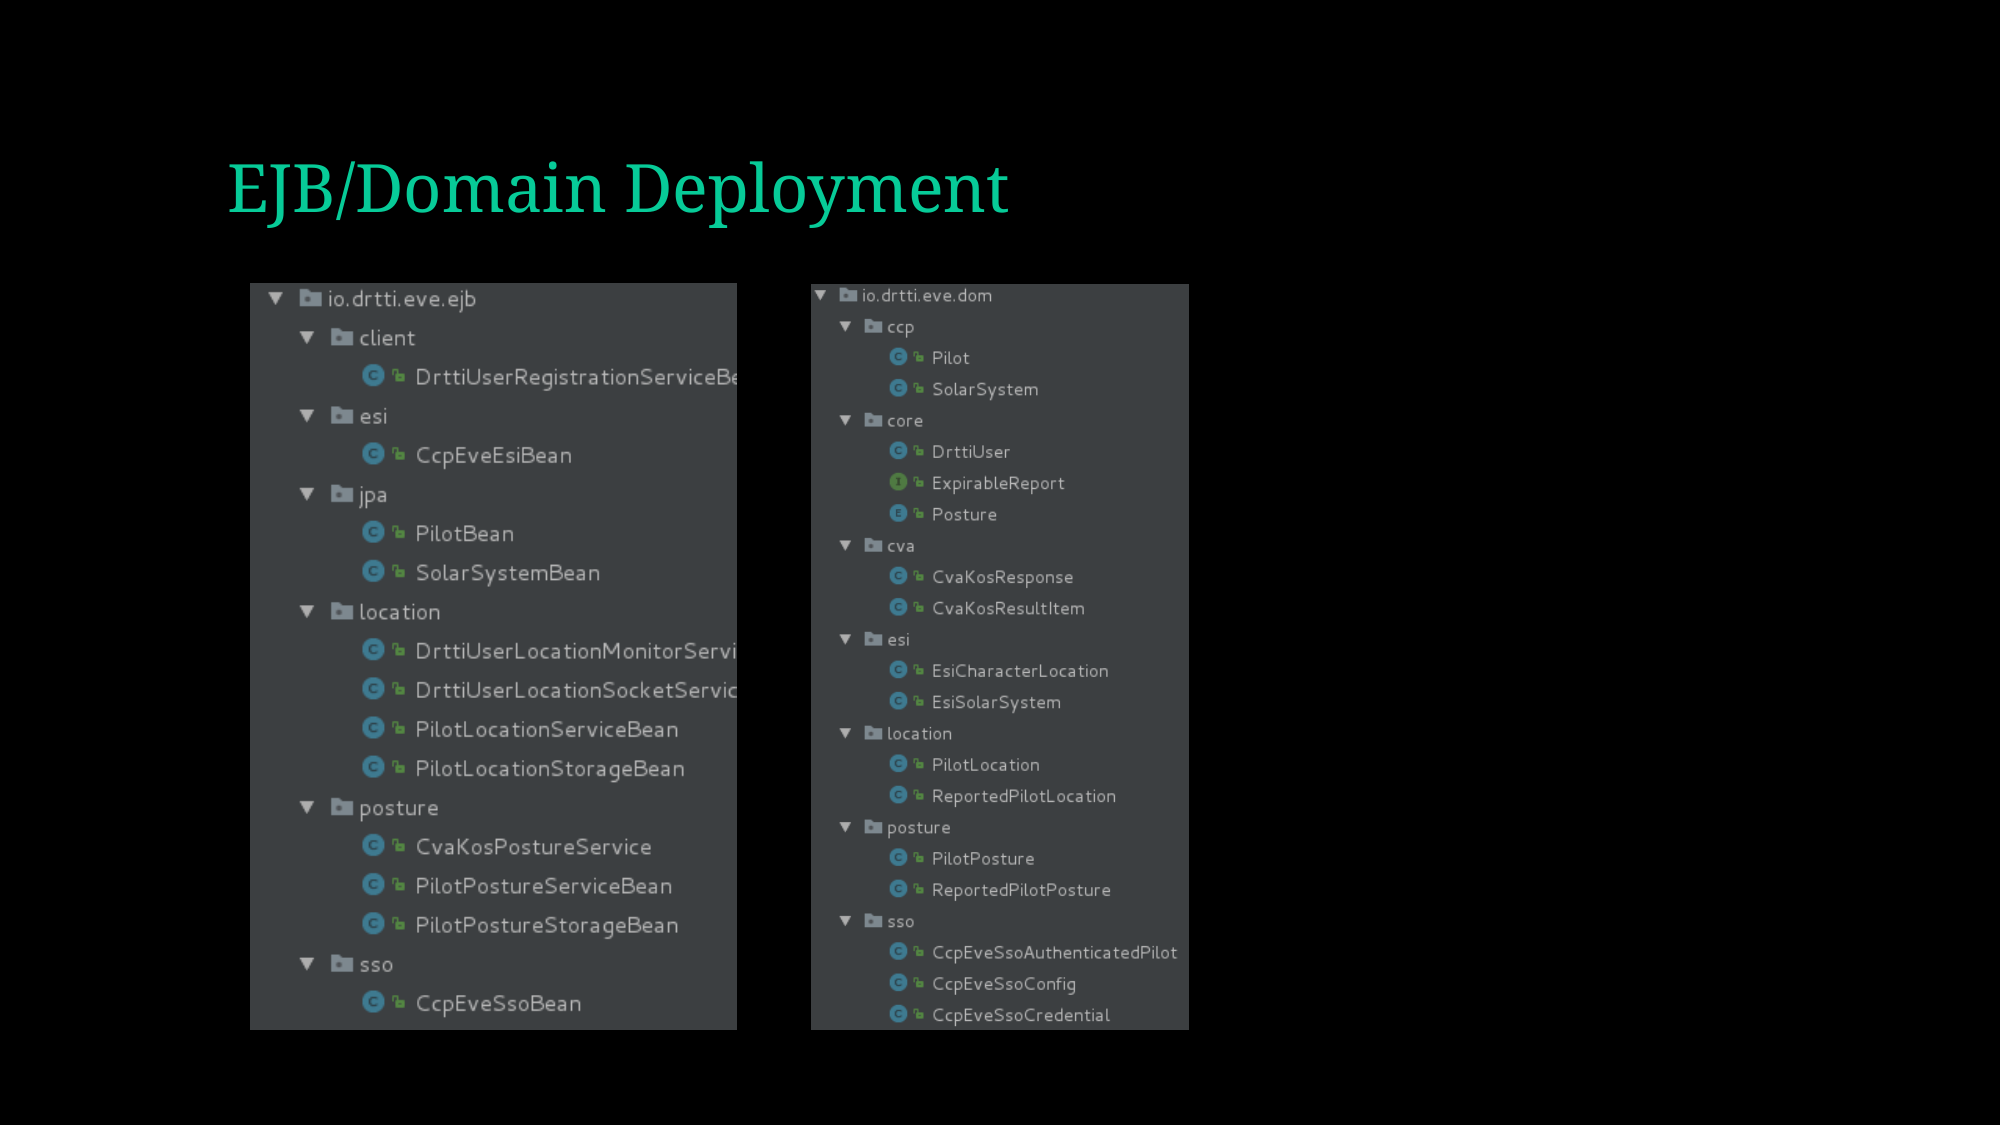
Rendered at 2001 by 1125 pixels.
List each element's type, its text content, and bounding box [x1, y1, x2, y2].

picture [811, 284, 1189, 1030]
picture [250, 283, 737, 1030]
title EJB/Domain Deployment [212, 59, 1788, 235]
